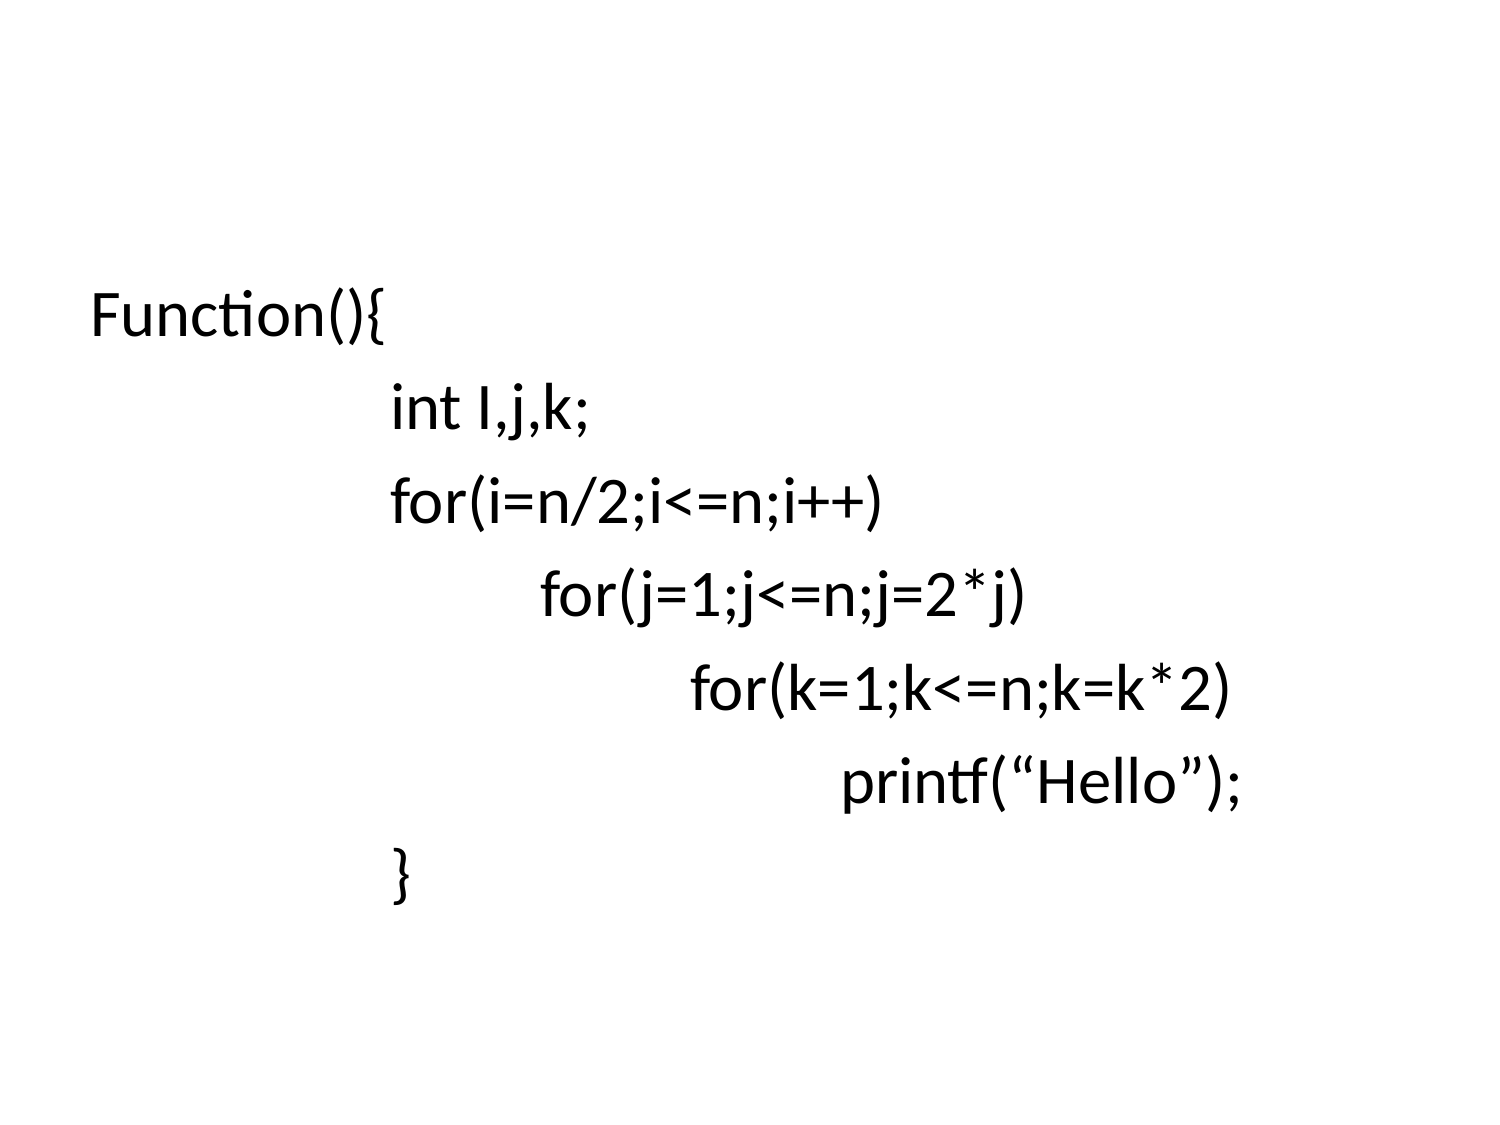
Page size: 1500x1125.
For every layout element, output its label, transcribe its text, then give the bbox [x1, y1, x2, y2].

list Function(){ int I,j,k; for(i=n/2;i<=n;i++) for(j=1;j<=n;j=2*j) for(k=1;k<=n;k=k*2) printf(“Hello”); } [75, 262, 1425, 1005]
